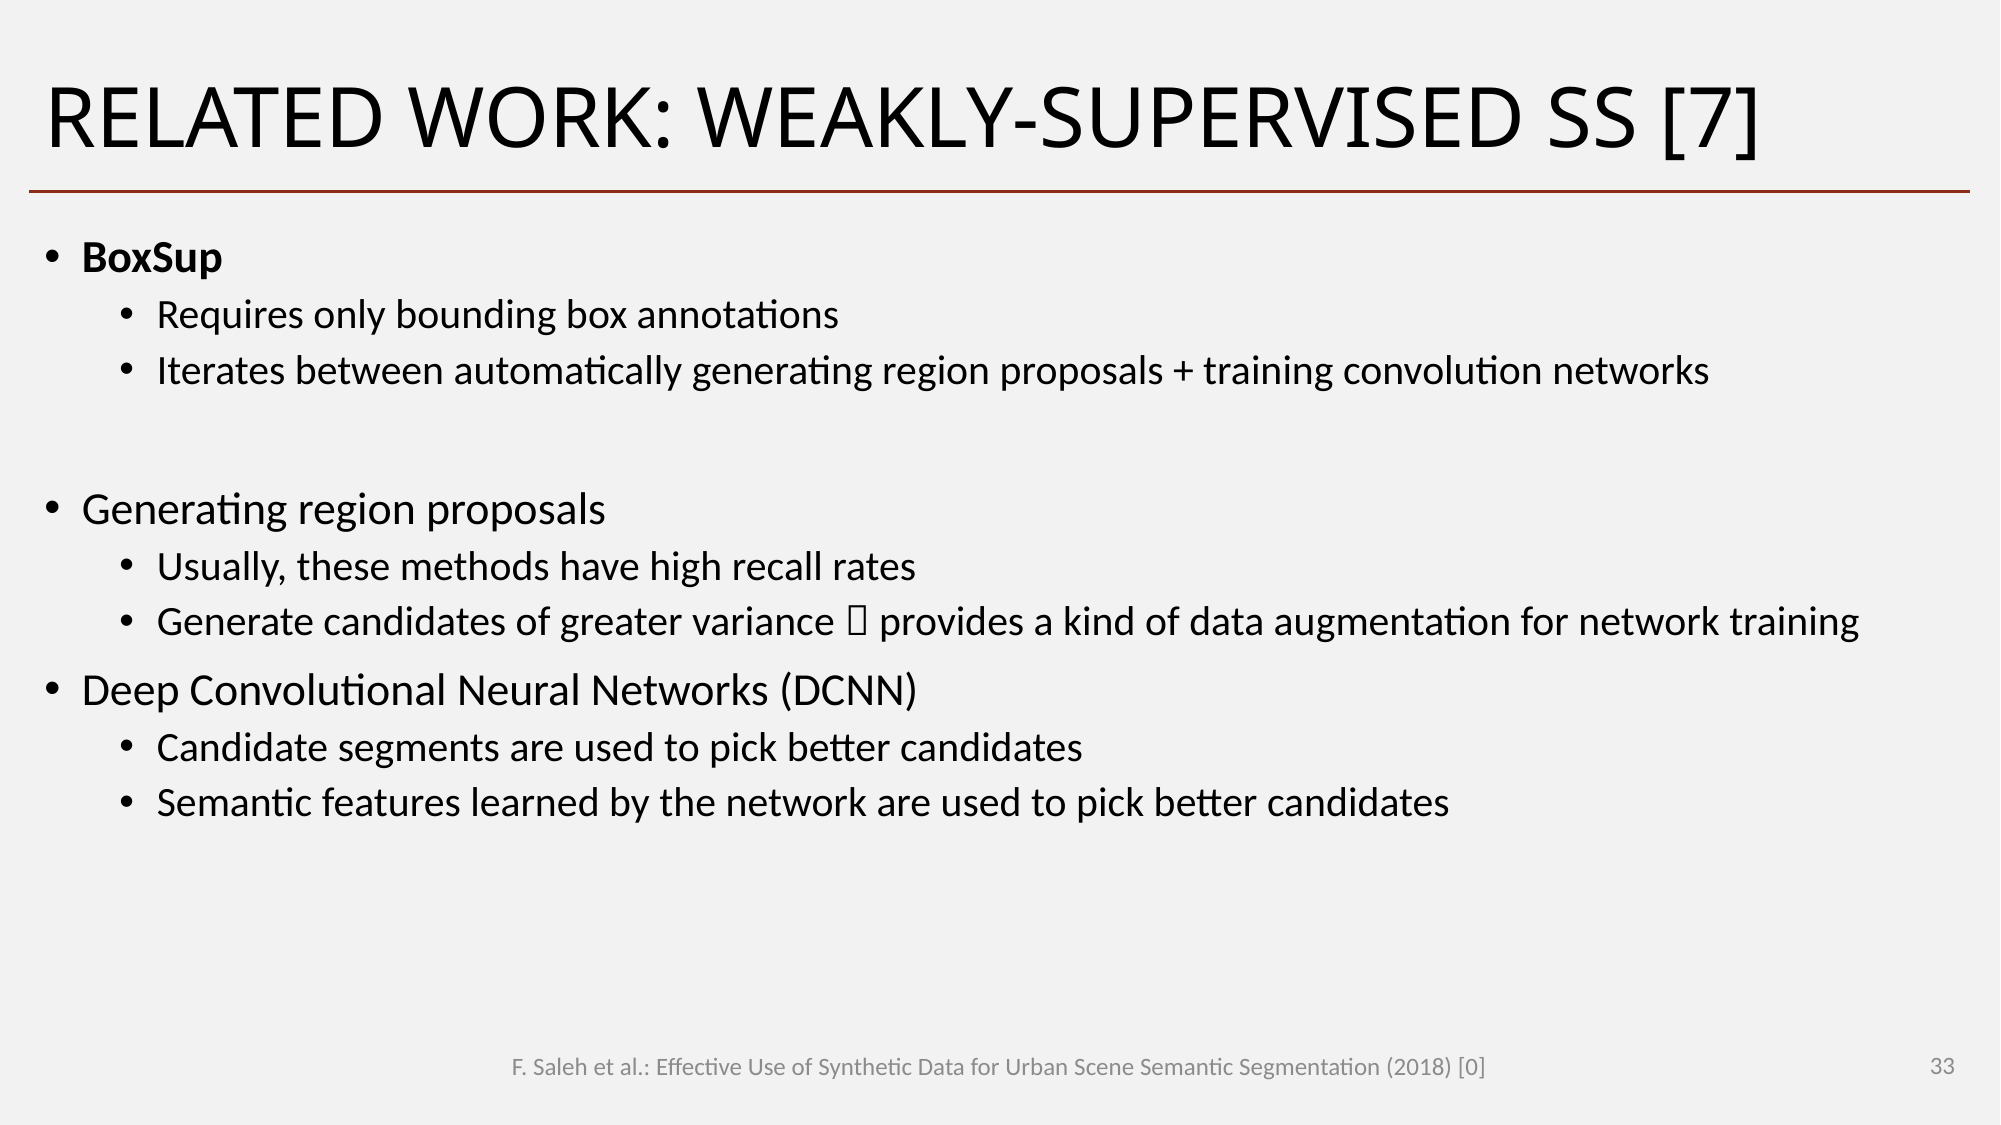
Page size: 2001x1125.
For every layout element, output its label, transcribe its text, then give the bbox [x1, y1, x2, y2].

slide_number 33 [1734, 1034, 1971, 1095]
list BoxSup Requires only bounding box annotations Iterates between automatically generating region proposals + training convolution networks Generating region proposals Usually, these methods have high recall rates Generate candidates of greater variance  provides a kind of data augmentation for network training Deep Convolutional Neural Networks (DCNN) Candidate segments are used to pick better candidates Semantic features learned by the network are used to pick better candidates [29, 206, 1971, 1007]
title Related Work: Weakly-Supervised SS [7] [29, 29, 1971, 178]
footer F. Saleh et al.: Effective Use of Synthetic Data for Urban Scene Semantic Segmentation (2018) [0] [276, 1036, 1724, 1096]
